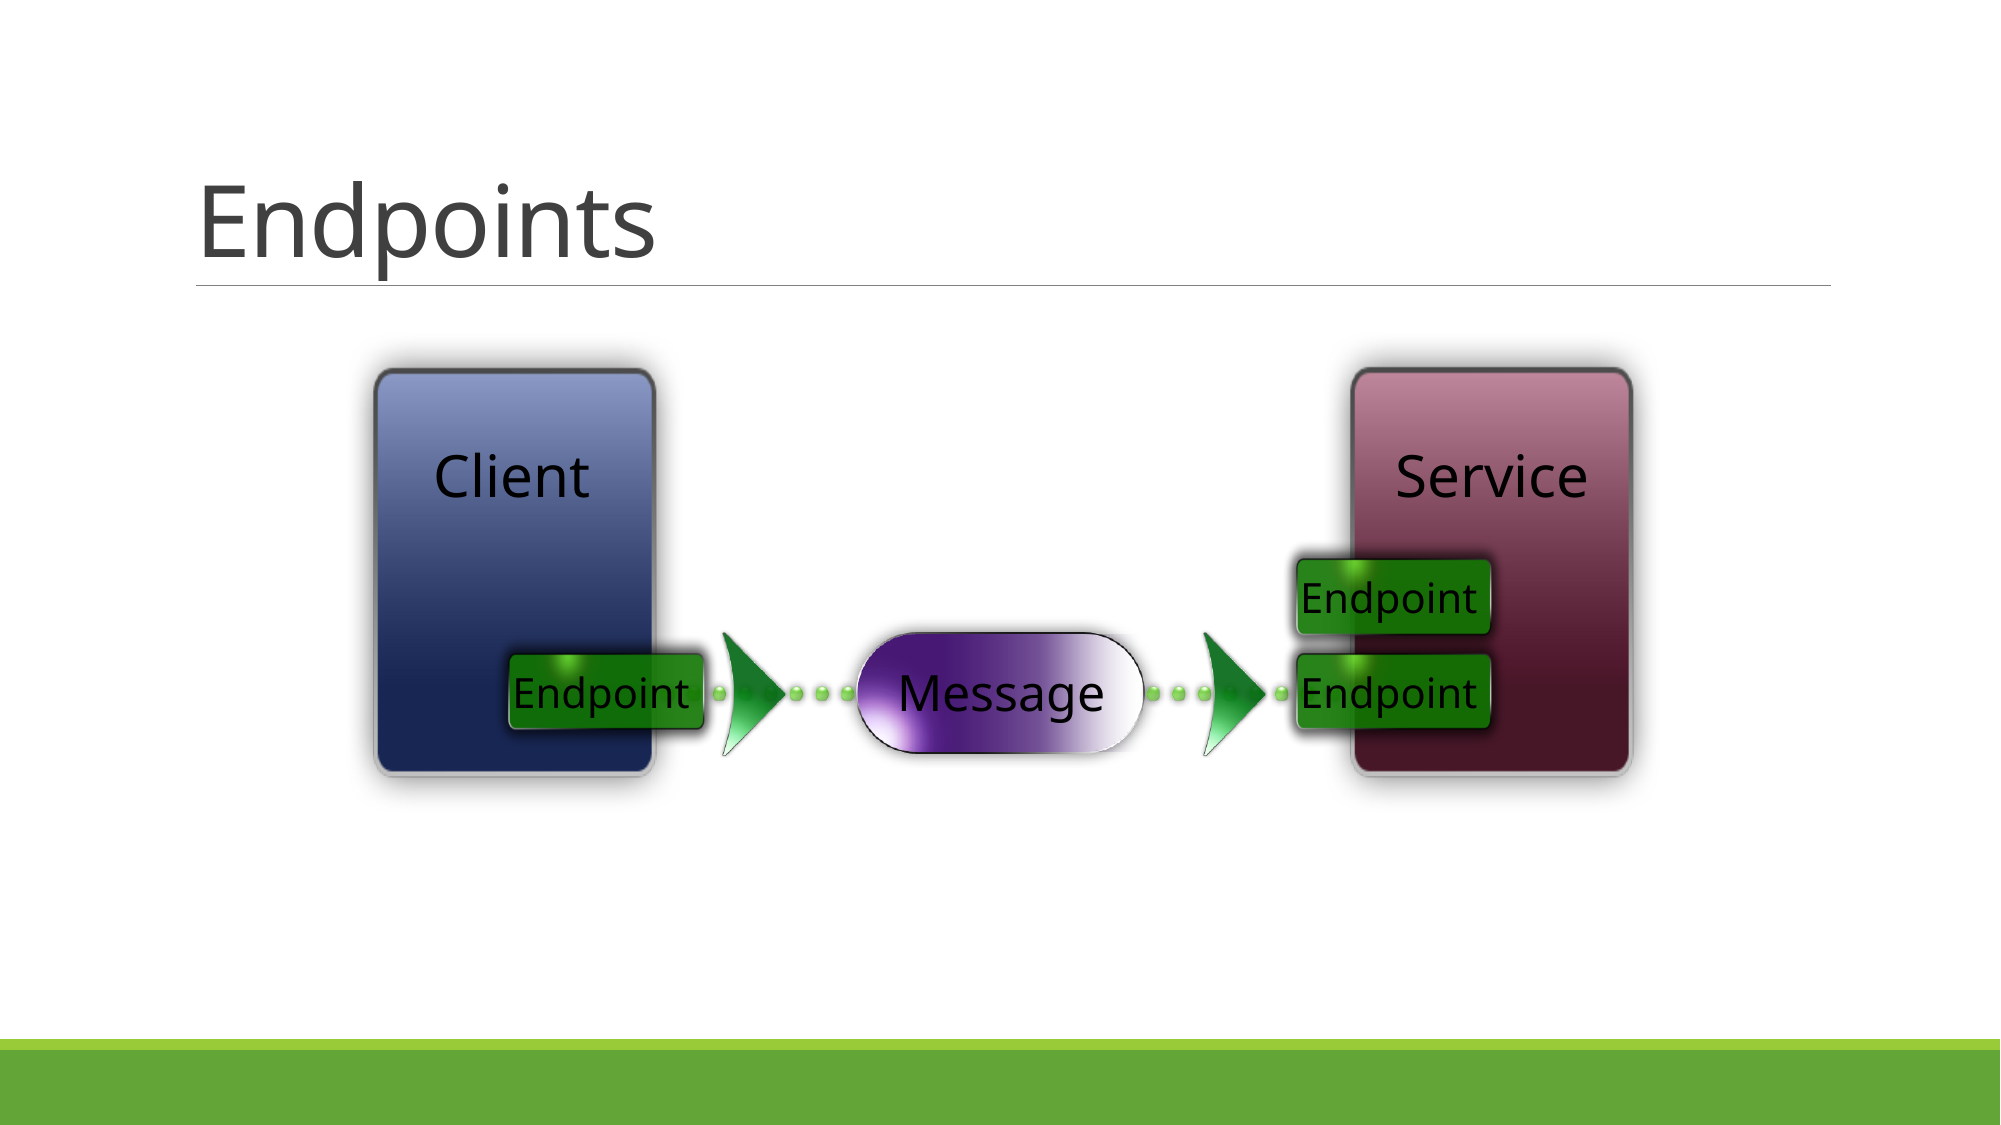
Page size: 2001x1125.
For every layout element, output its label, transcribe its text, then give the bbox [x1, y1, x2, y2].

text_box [1280, 660, 1507, 750]
picture [345, 332, 685, 814]
picture [1322, 332, 1662, 814]
picture [719, 616, 1280, 770]
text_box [493, 632, 719, 750]
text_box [1280, 537, 1507, 655]
title Endpoints [180, 47, 1830, 285]
